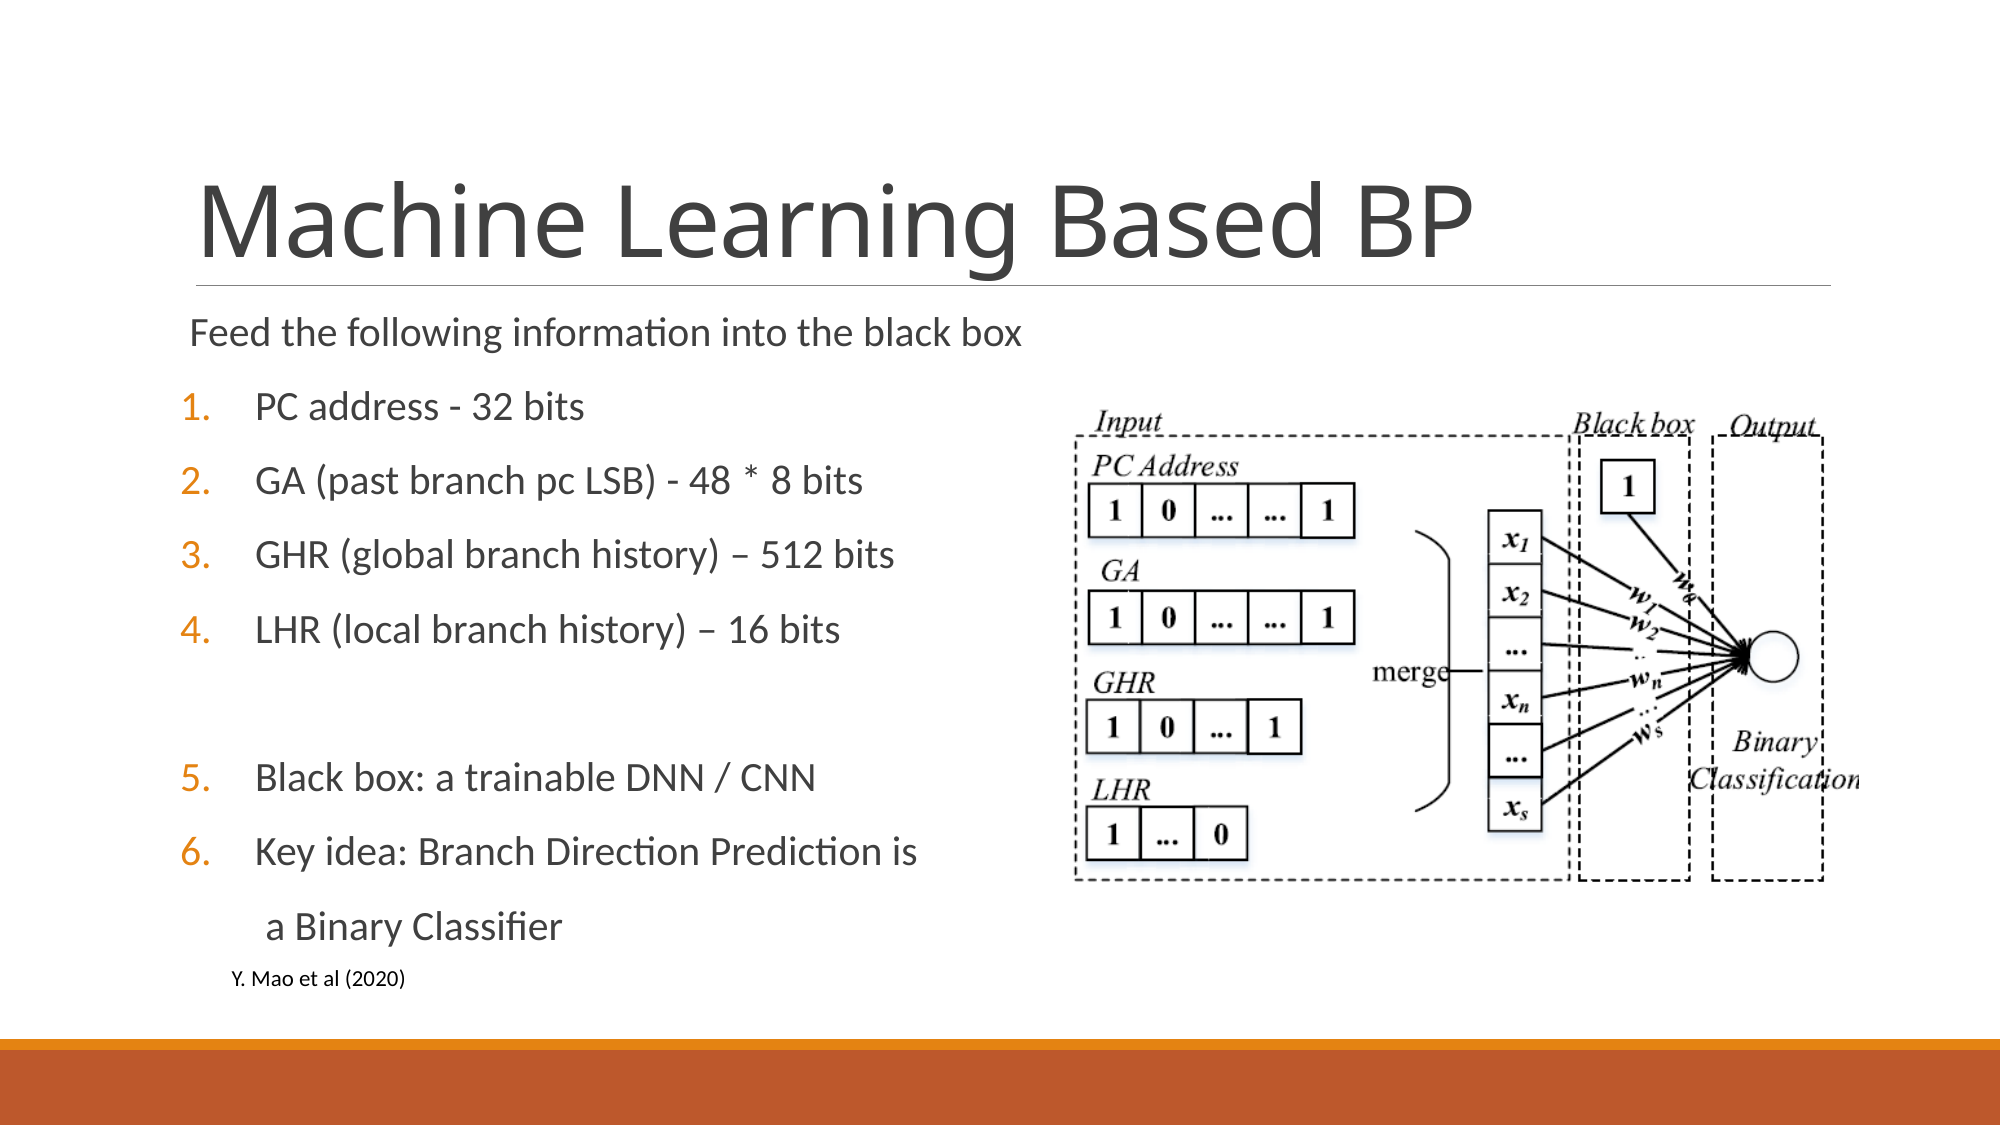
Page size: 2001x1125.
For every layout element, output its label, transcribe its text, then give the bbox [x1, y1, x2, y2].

list Feed the following information into the black box PC address - 32 bits GA (past branch pc LSB) - 48 * 8 bits GHR (global branch history) – 512 bits LHR (local branch history) – 16 bits Black box: a trainable DNN / CNN Key idea: Branch Direction Prediction is a Binary Classifier [180, 302, 1830, 963]
title Machine Learning Based BP [180, 47, 1830, 285]
picture [1040, 379, 1859, 905]
text_box Y. Mao et al (2020) [216, 963, 422, 999]
